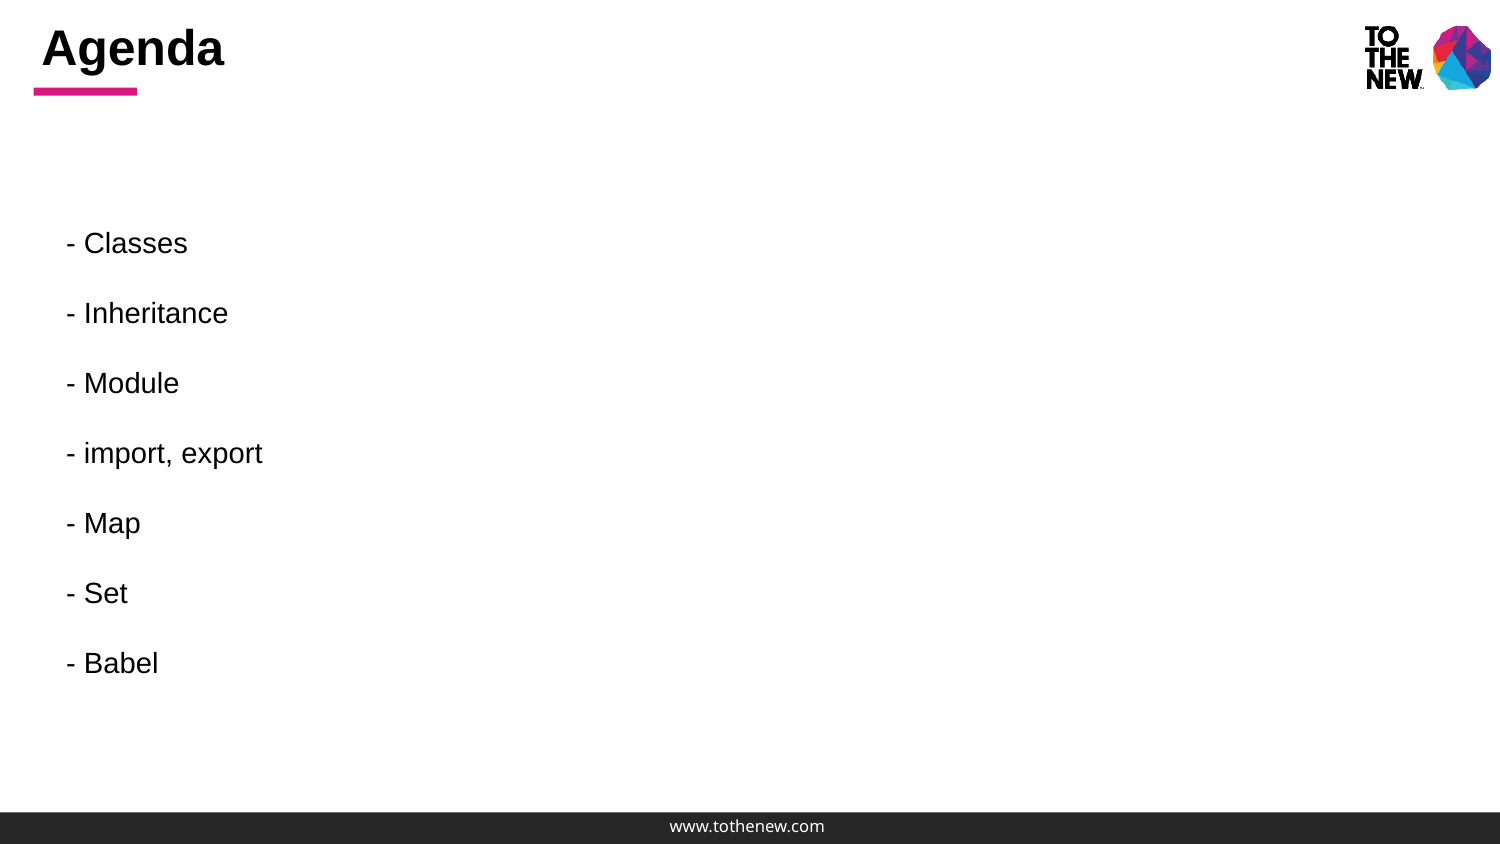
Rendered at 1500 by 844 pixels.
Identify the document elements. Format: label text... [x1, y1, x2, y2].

list - Classes - Inheritance - Module - import, export - Map - Set - Babel [51, 189, 1449, 750]
picture [1350, 0, 1500, 116]
title Agenda [26, 0, 1424, 92]
